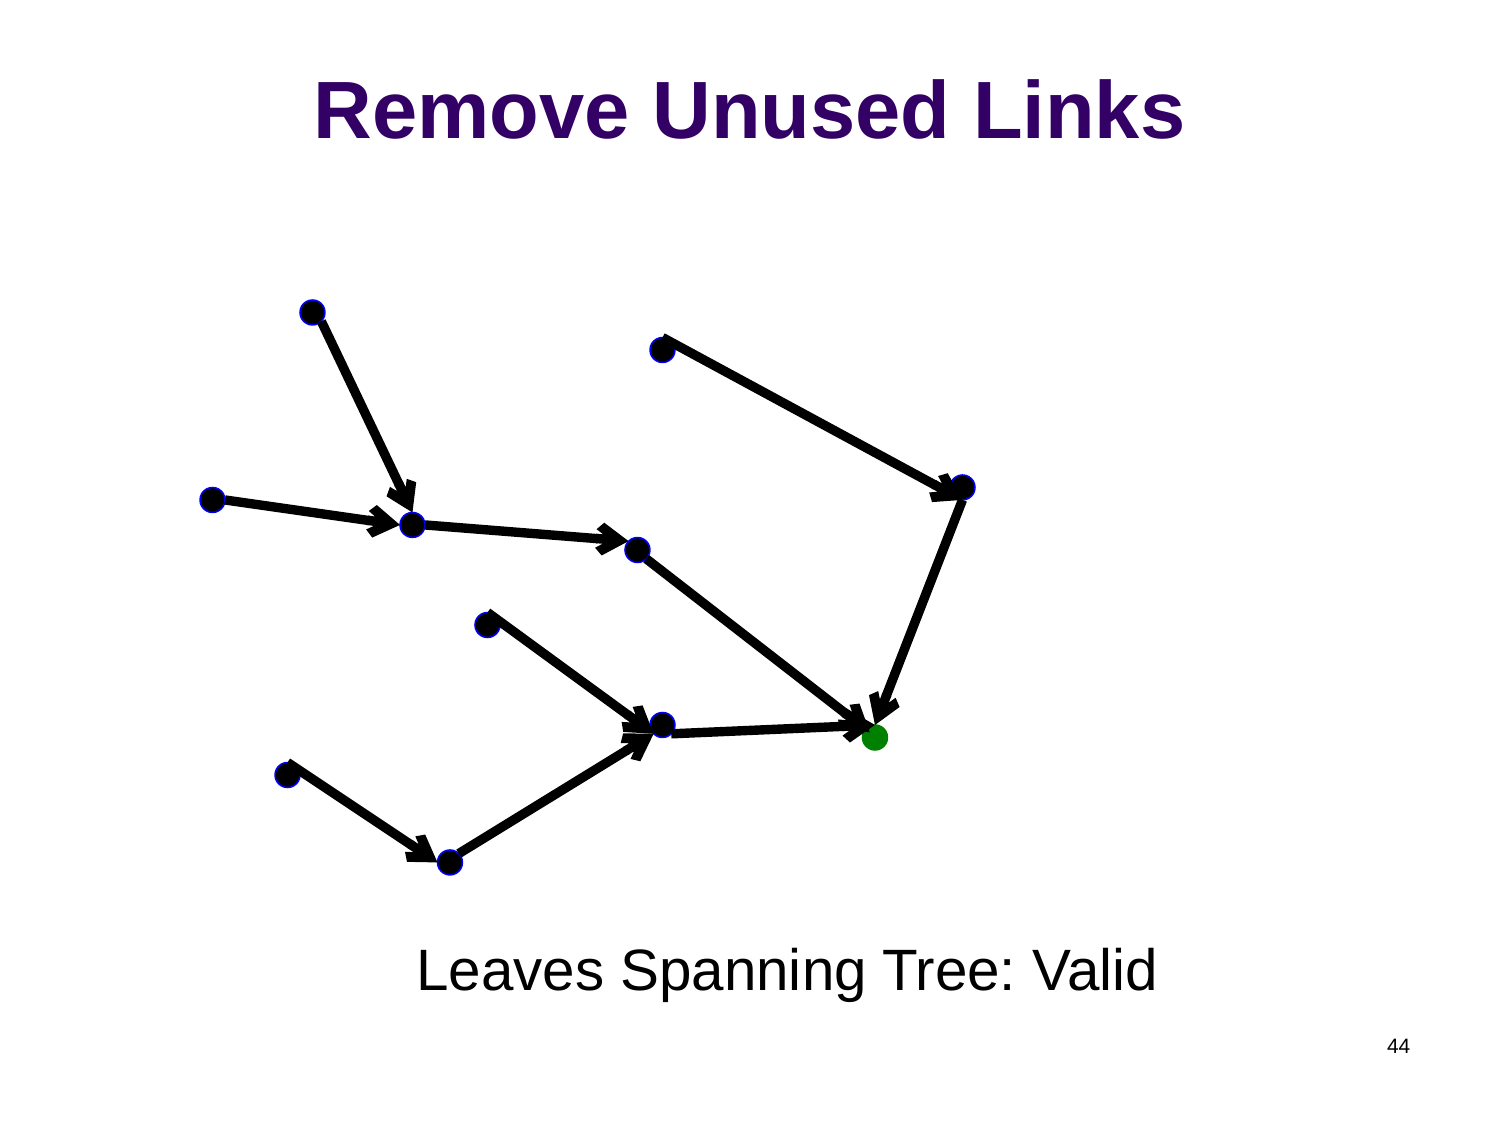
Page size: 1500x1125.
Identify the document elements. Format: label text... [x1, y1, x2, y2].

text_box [646, 558, 869, 733]
text_box [200, 487, 225, 513]
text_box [874, 499, 963, 726]
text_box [487, 612, 654, 733]
text_box [863, 735, 888, 751]
text_box [474, 612, 485, 637]
text_box [625, 537, 650, 563]
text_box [224, 499, 401, 526]
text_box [671, 724, 876, 735]
text_box [650, 337, 660, 362]
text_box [320, 321, 413, 513]
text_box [424, 524, 629, 542]
title Remove Unused Links [0, 20, 1500, 163]
text_box Leaves Spanning Tree: Valid [299, 924, 1275, 1010]
text_box [275, 762, 285, 787]
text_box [458, 733, 654, 854]
text_box [300, 299, 325, 325]
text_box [287, 762, 438, 863]
text_box [966, 475, 976, 500]
slide_number 44 [1074, 1024, 1426, 1101]
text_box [662, 337, 963, 501]
text_box [402, 513, 425, 538]
text_box [439, 849, 463, 875]
